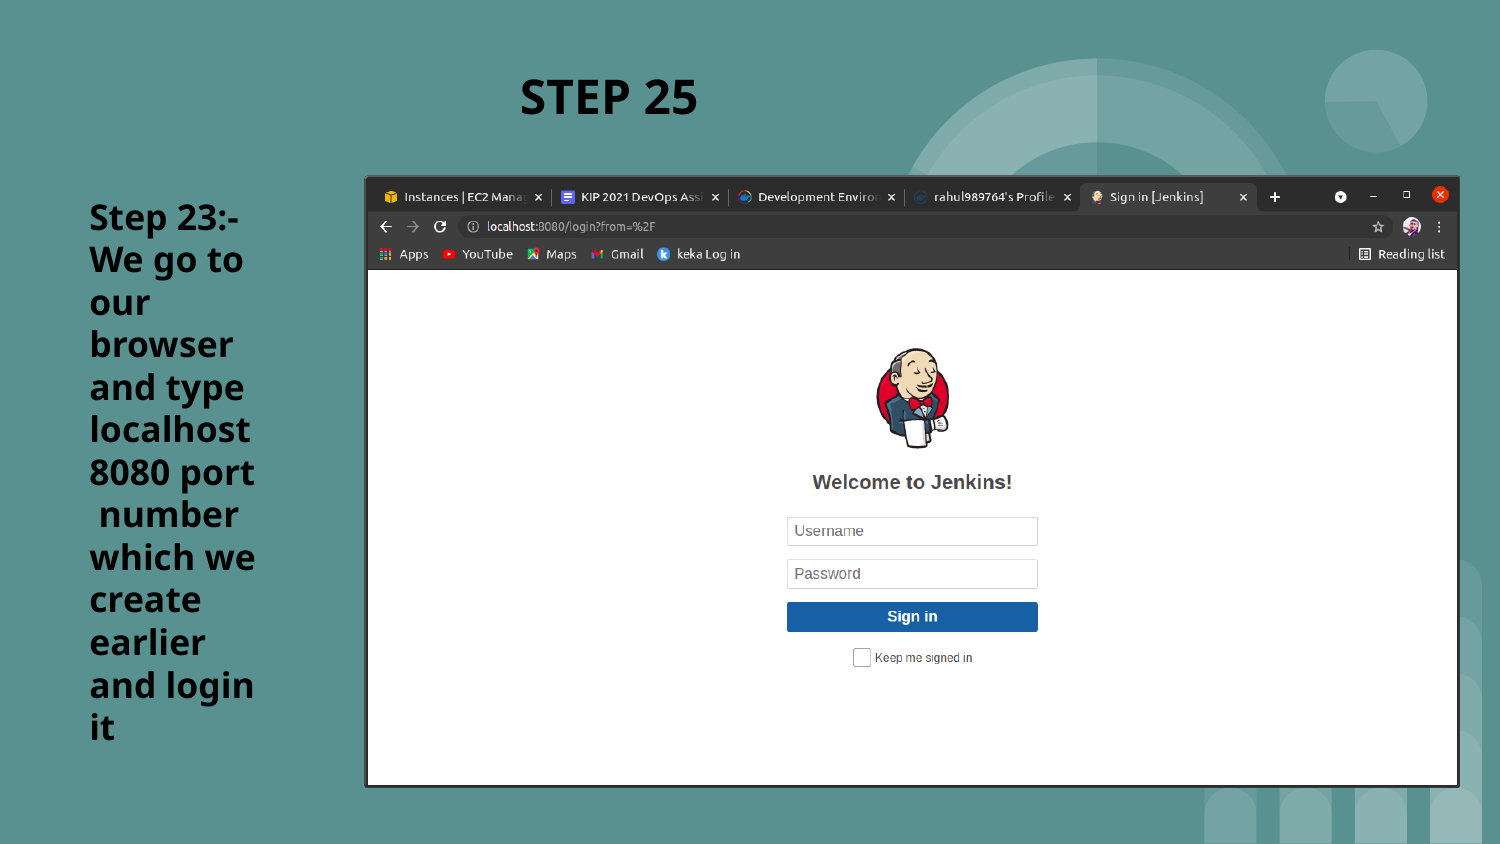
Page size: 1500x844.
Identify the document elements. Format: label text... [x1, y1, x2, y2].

text_box STEP 25 [504, 51, 969, 140]
picture [364, 175, 1460, 788]
text_box Step 23:- We go to our browser and type localhost 8080 port number which we create earlier and login it [74, 179, 280, 763]
